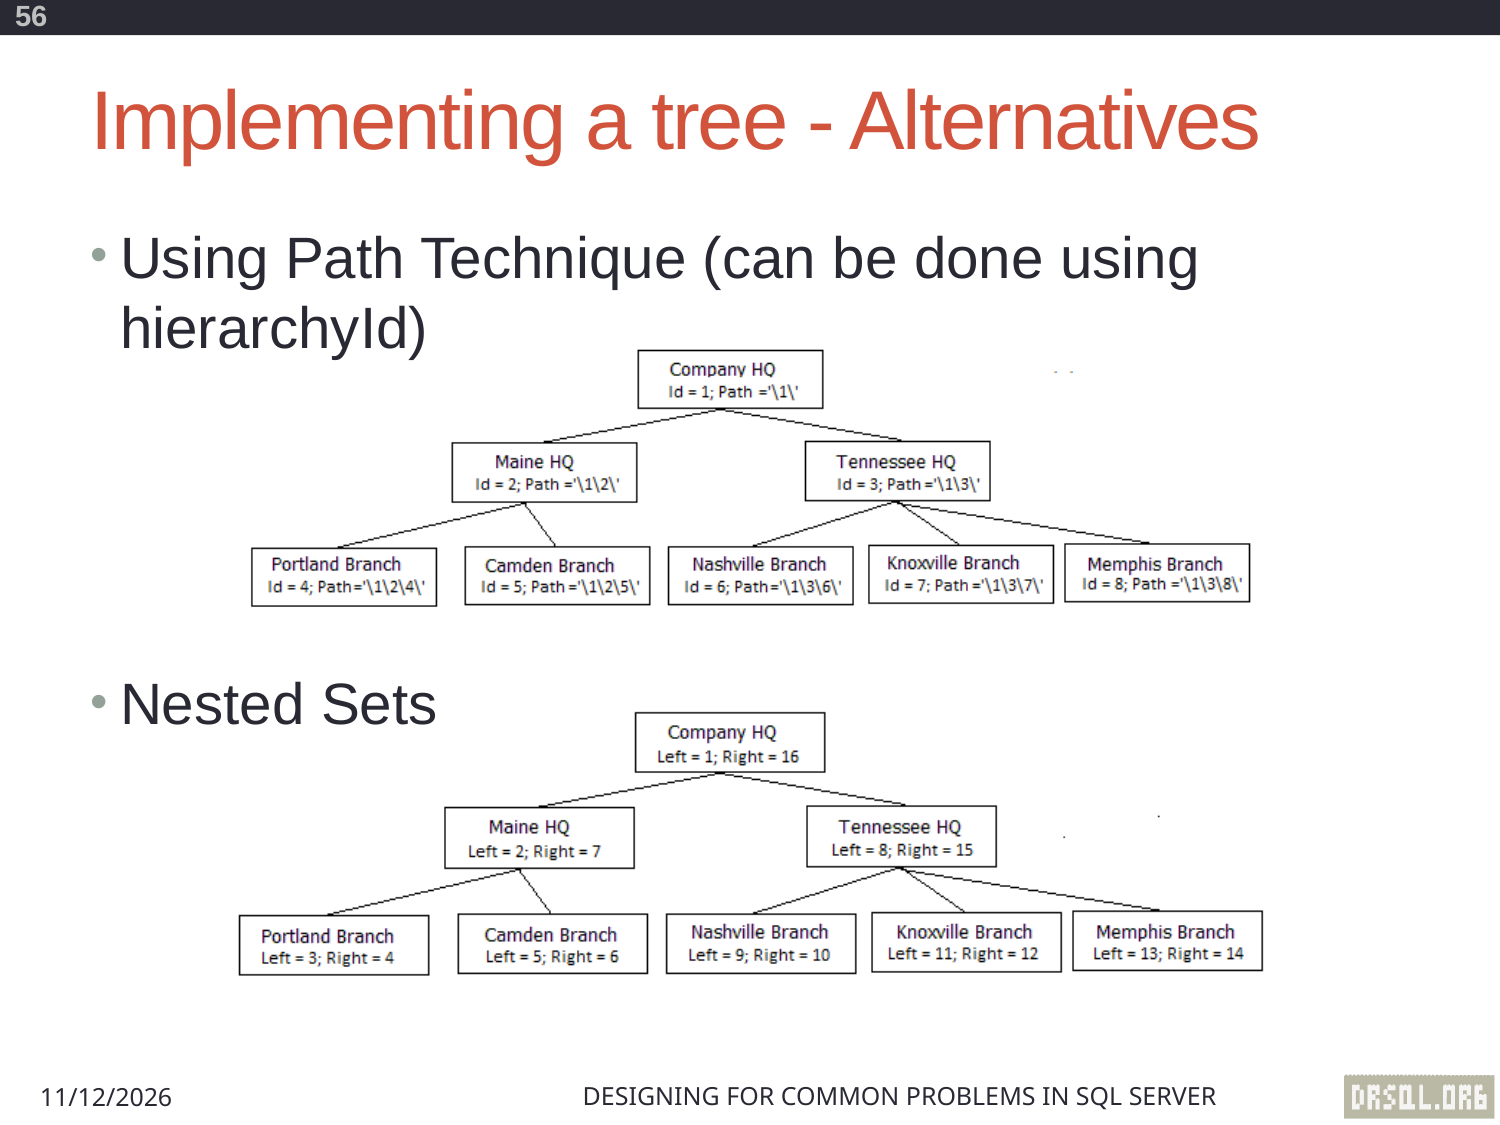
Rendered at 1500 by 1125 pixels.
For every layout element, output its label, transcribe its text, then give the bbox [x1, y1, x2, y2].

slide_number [24, 1071, 500, 1125]
footer Designing for Common Problems in SQL Server [500, 1070, 1300, 1125]
slide_number 56 [0, 0, 175, 34]
list Using Path Technique (can be done using hierarchyId) Nested Sets [75, 212, 1425, 1050]
title Implementing a tree - Alternatives [75, 45, 1413, 188]
picture [223, 337, 1262, 634]
picture [211, 699, 1275, 1002]
